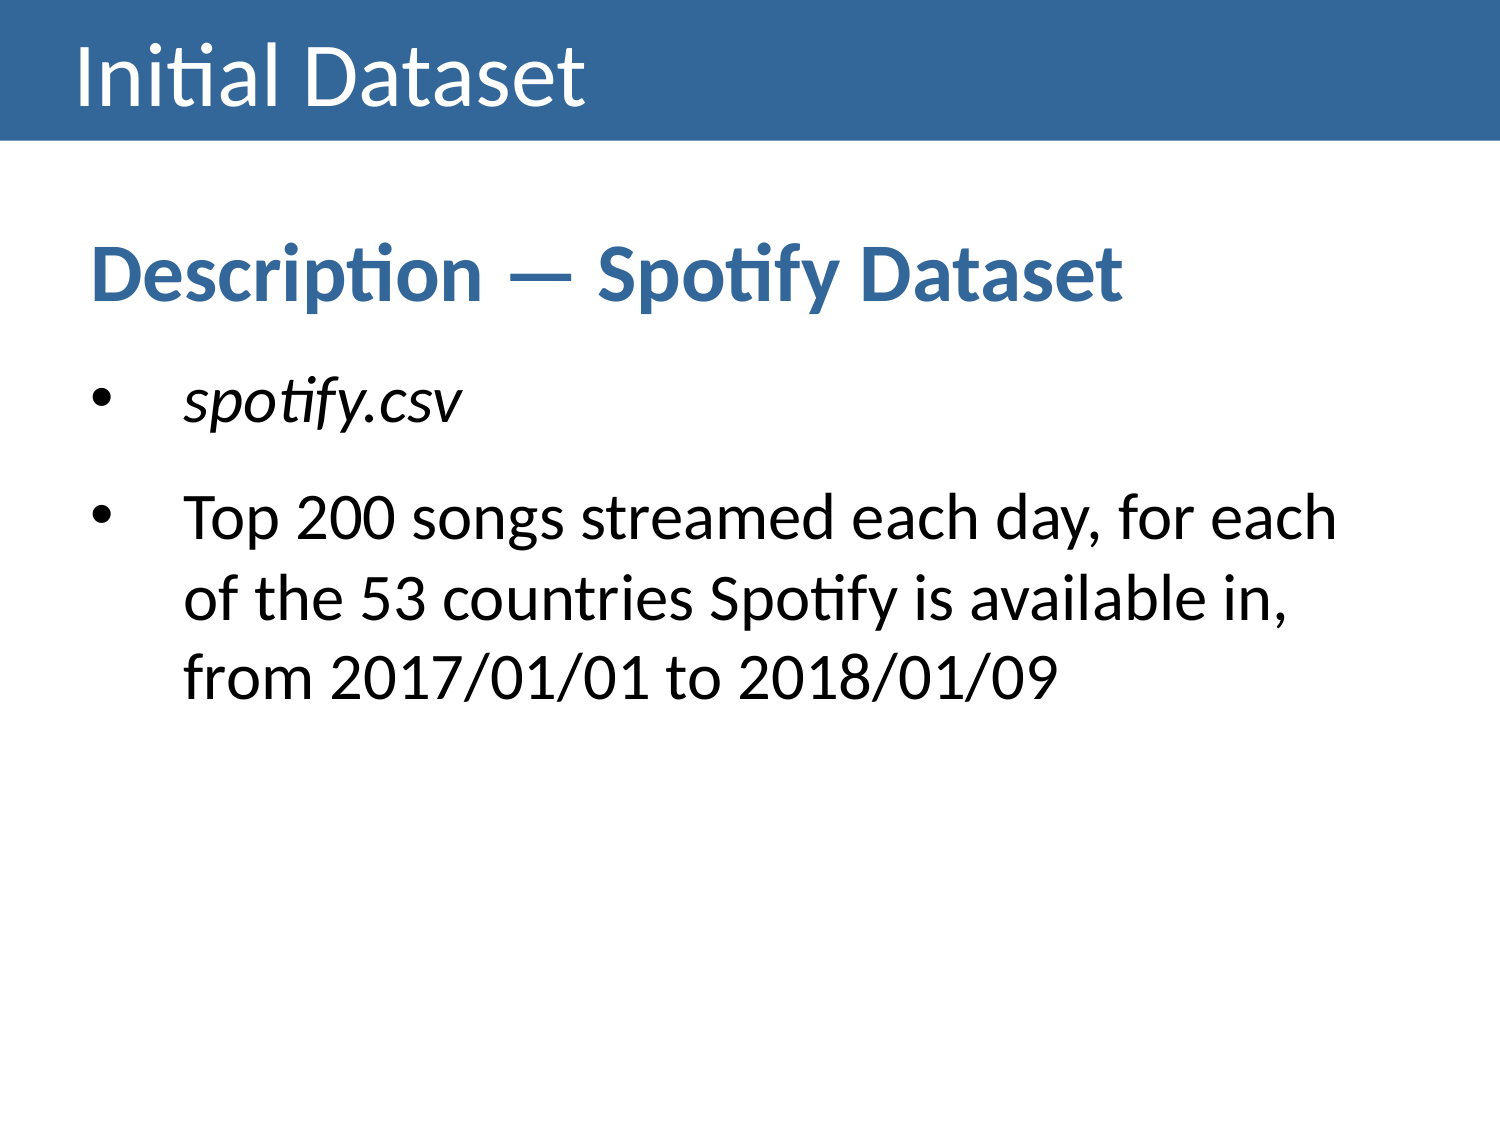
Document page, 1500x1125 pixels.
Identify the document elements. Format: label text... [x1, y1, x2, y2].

list Description — Spotify Dataset spotify.csv Top 200 songs streamed each day, for each of the 53 countries Spotify is available in, from 2017/01/01 to 2018/01/09 [75, 210, 1425, 1067]
title Initial Dataset [0, 0, 1500, 141]
